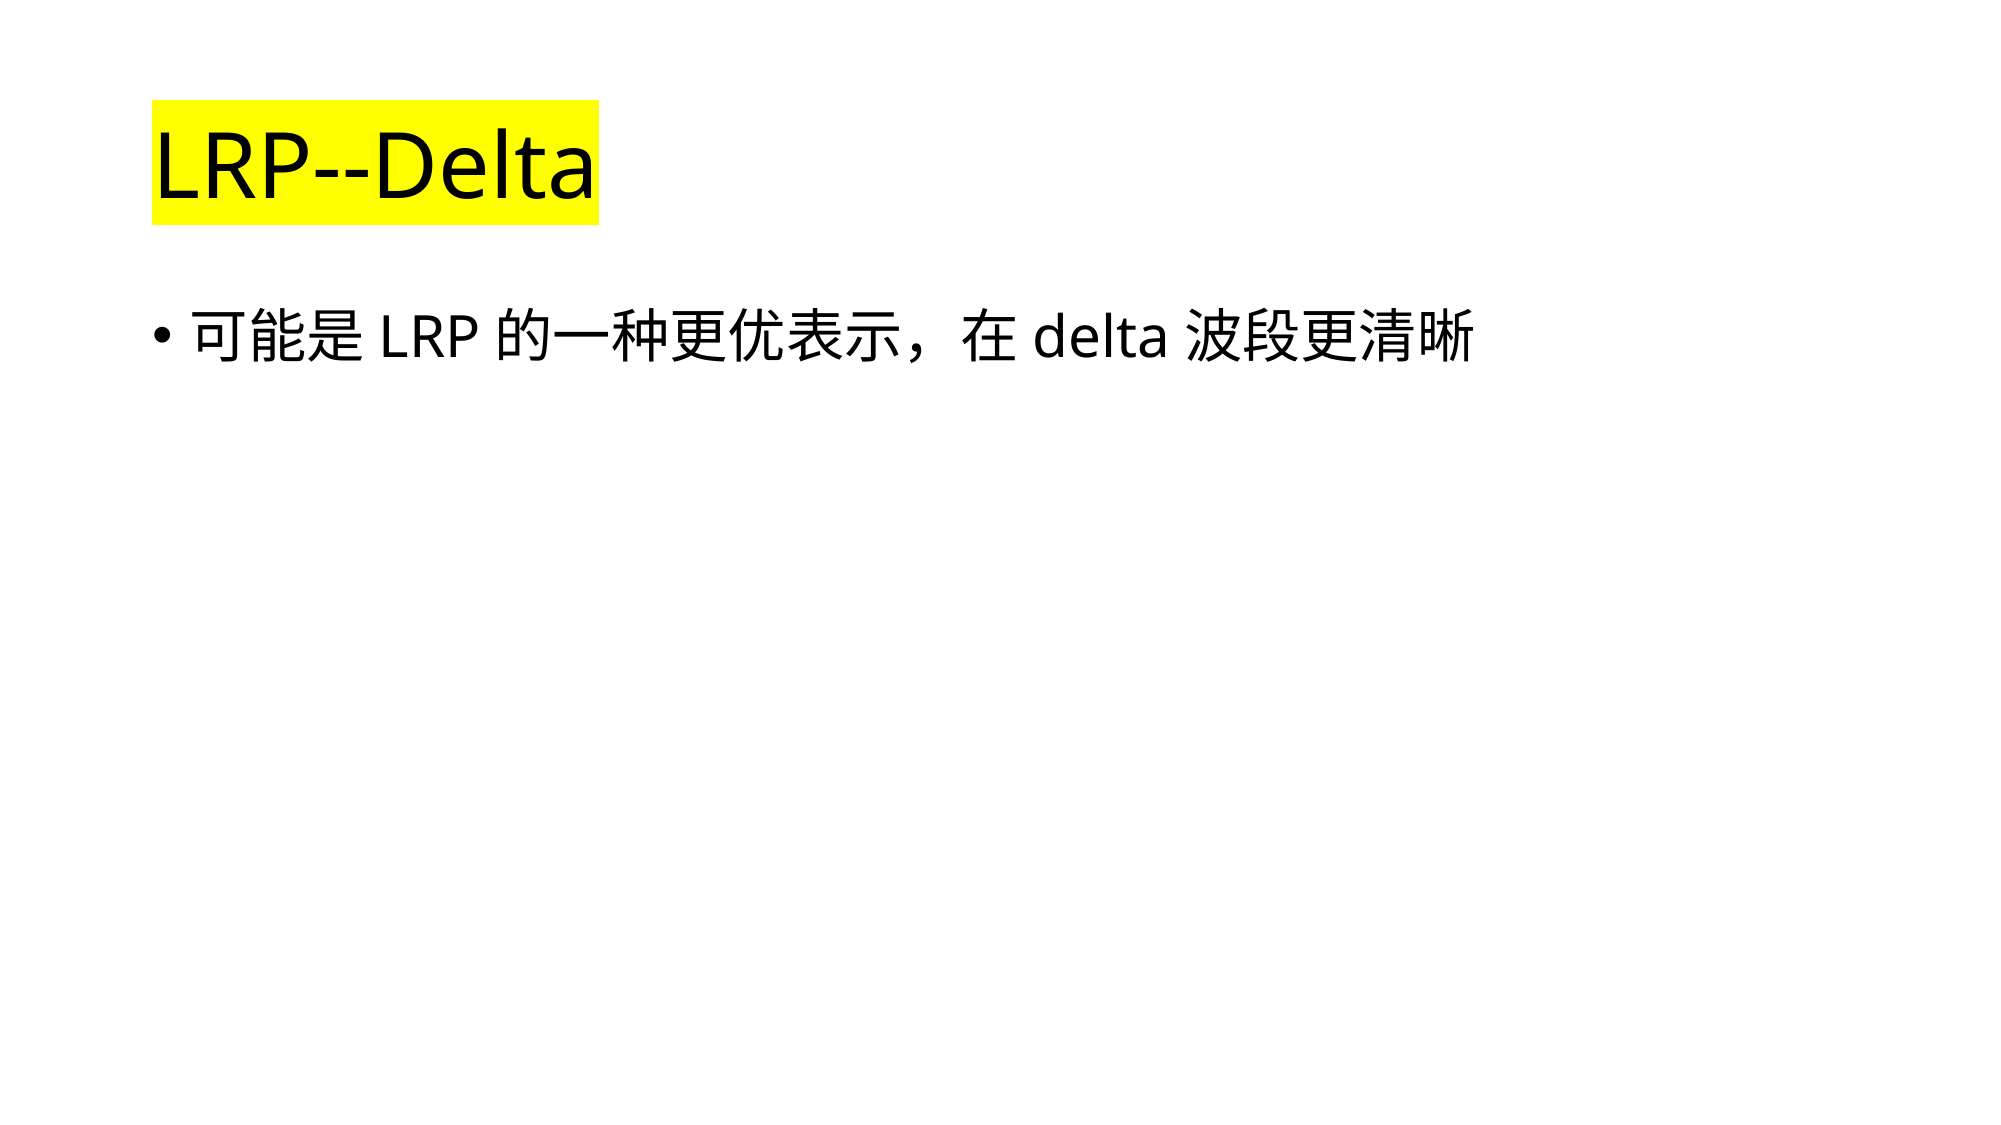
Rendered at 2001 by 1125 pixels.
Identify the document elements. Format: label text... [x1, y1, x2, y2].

list 可能是LRP的一种更优表示，在delta波段更清晰 [137, 299, 1863, 1014]
title LRP--Delta [137, 59, 1863, 278]
